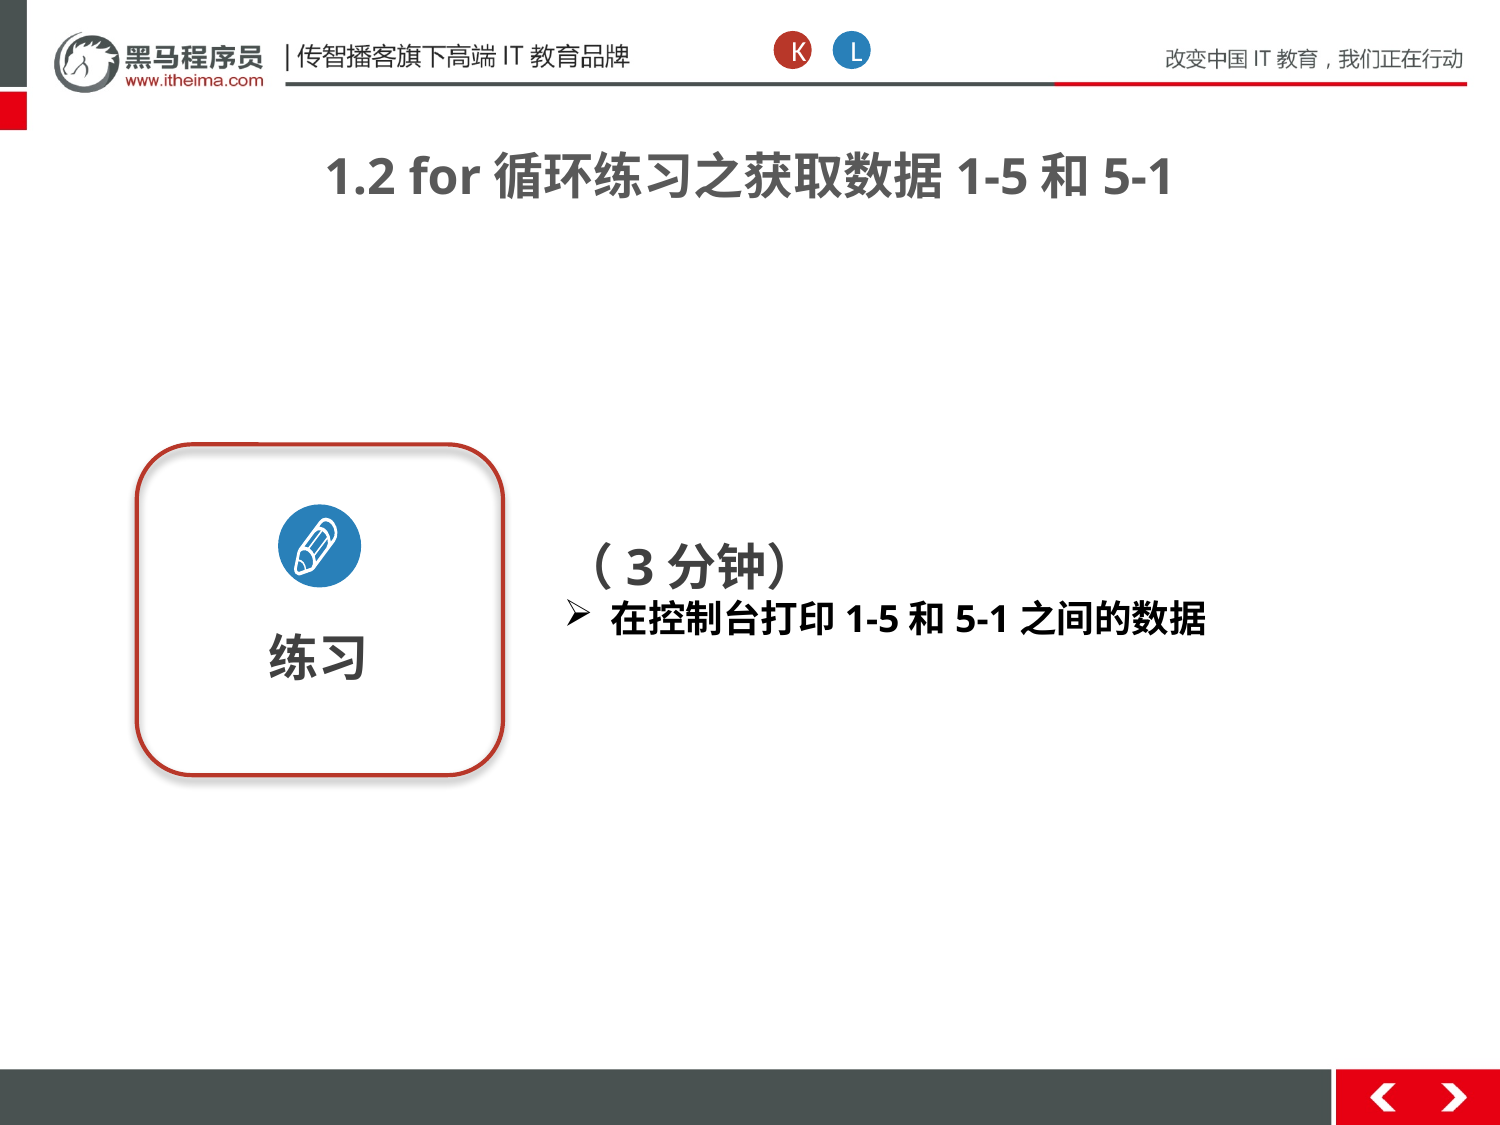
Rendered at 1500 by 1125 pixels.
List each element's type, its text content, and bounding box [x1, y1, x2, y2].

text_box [136, 444, 504, 776]
picture [0, 209, 1500, 1125]
text_box 1.2 for循环练习之获取数据1-5和5-1 [0, 137, 1500, 209]
text_box （3分钟） 在控制台打印1-5和5-1之间的数据 [549, 527, 1376, 708]
text_box K [771, 28, 814, 72]
text_box L [830, 28, 873, 72]
picture [0, 0, 1500, 137]
